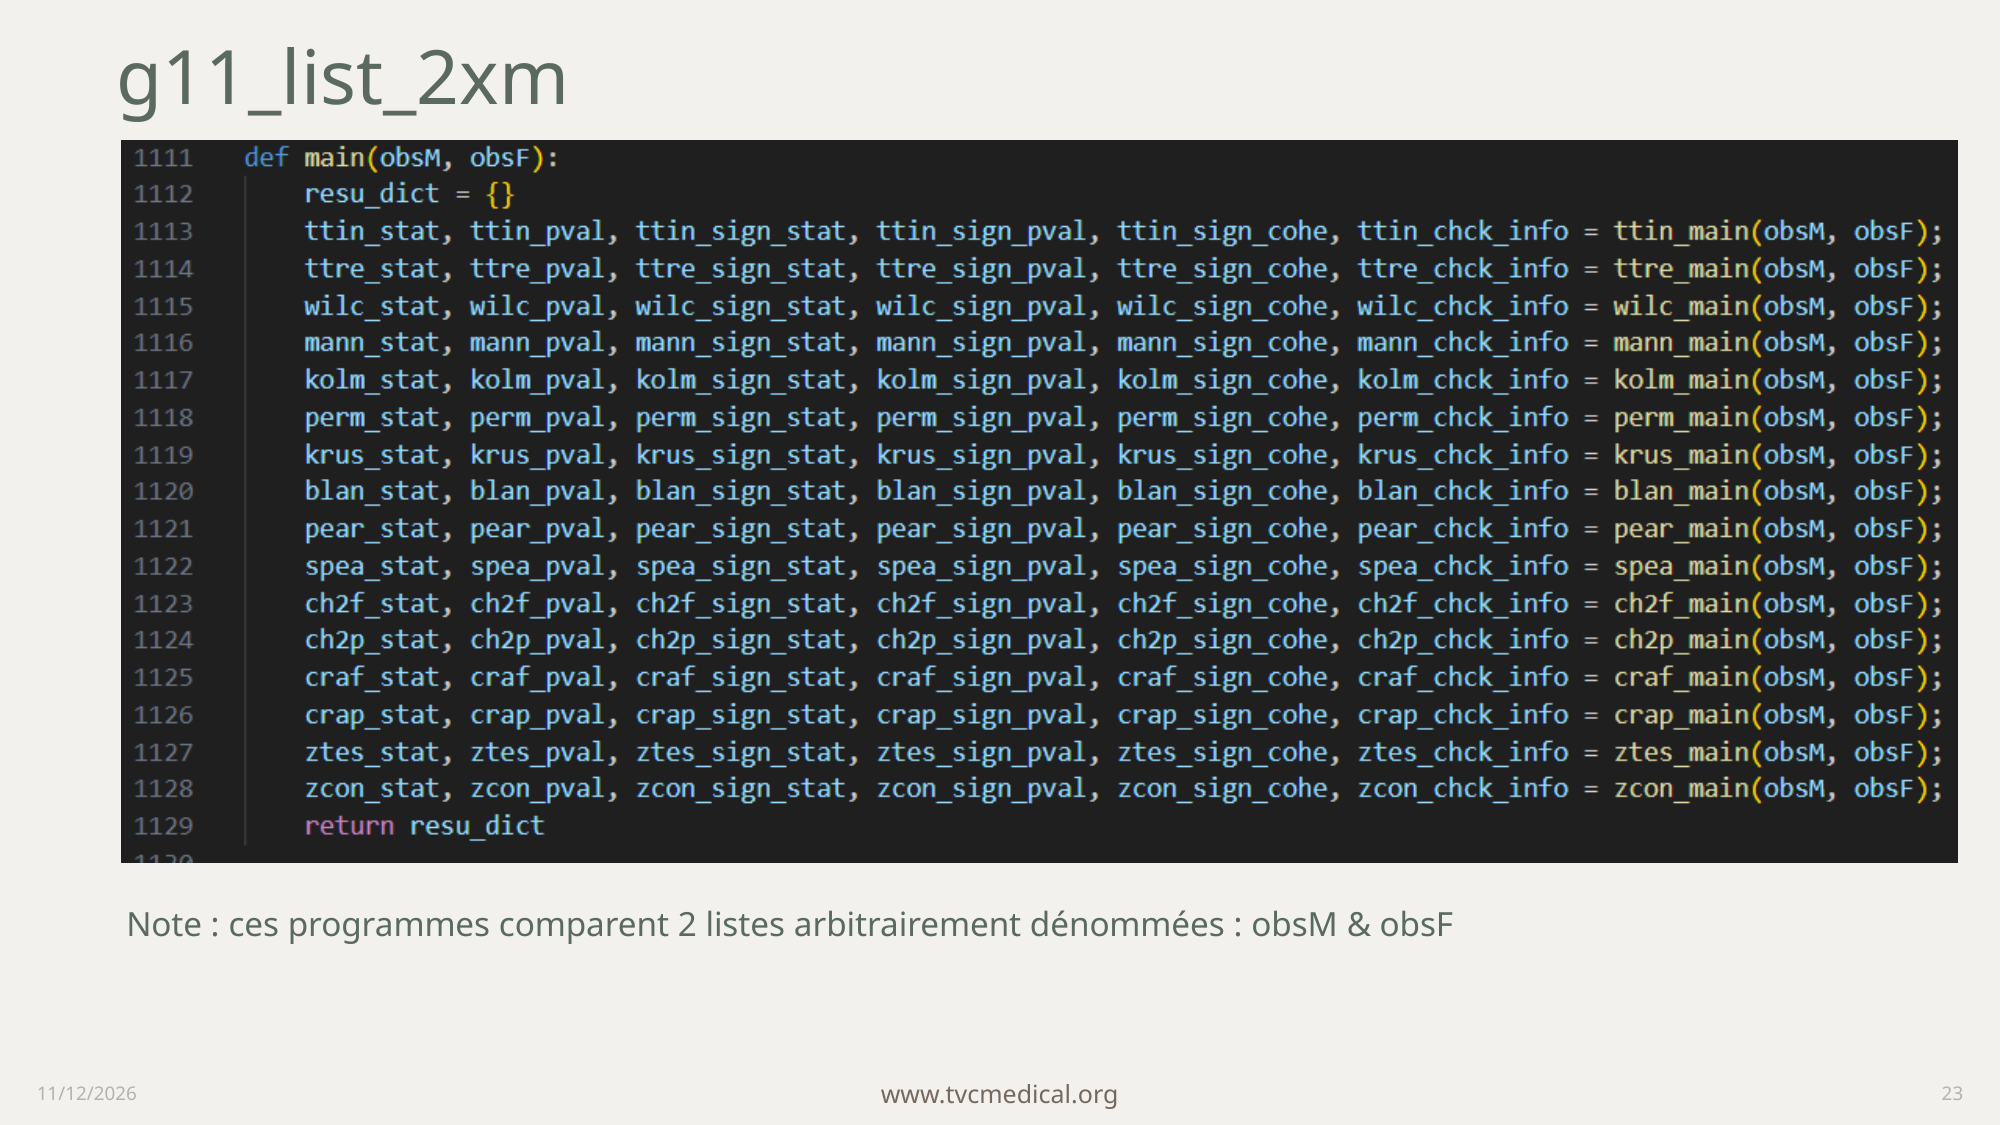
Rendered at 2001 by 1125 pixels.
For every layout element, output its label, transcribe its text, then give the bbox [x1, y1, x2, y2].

text_box Note : ces programmes comparent 2 listes arbitrairement dénommées : obsM & obsF [111, 895, 1968, 951]
picture [121, 140, 1958, 863]
slide_number 23 [1528, 1064, 1979, 1124]
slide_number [21, 1064, 472, 1124]
title g11_list_2xm [101, 32, 2000, 163]
